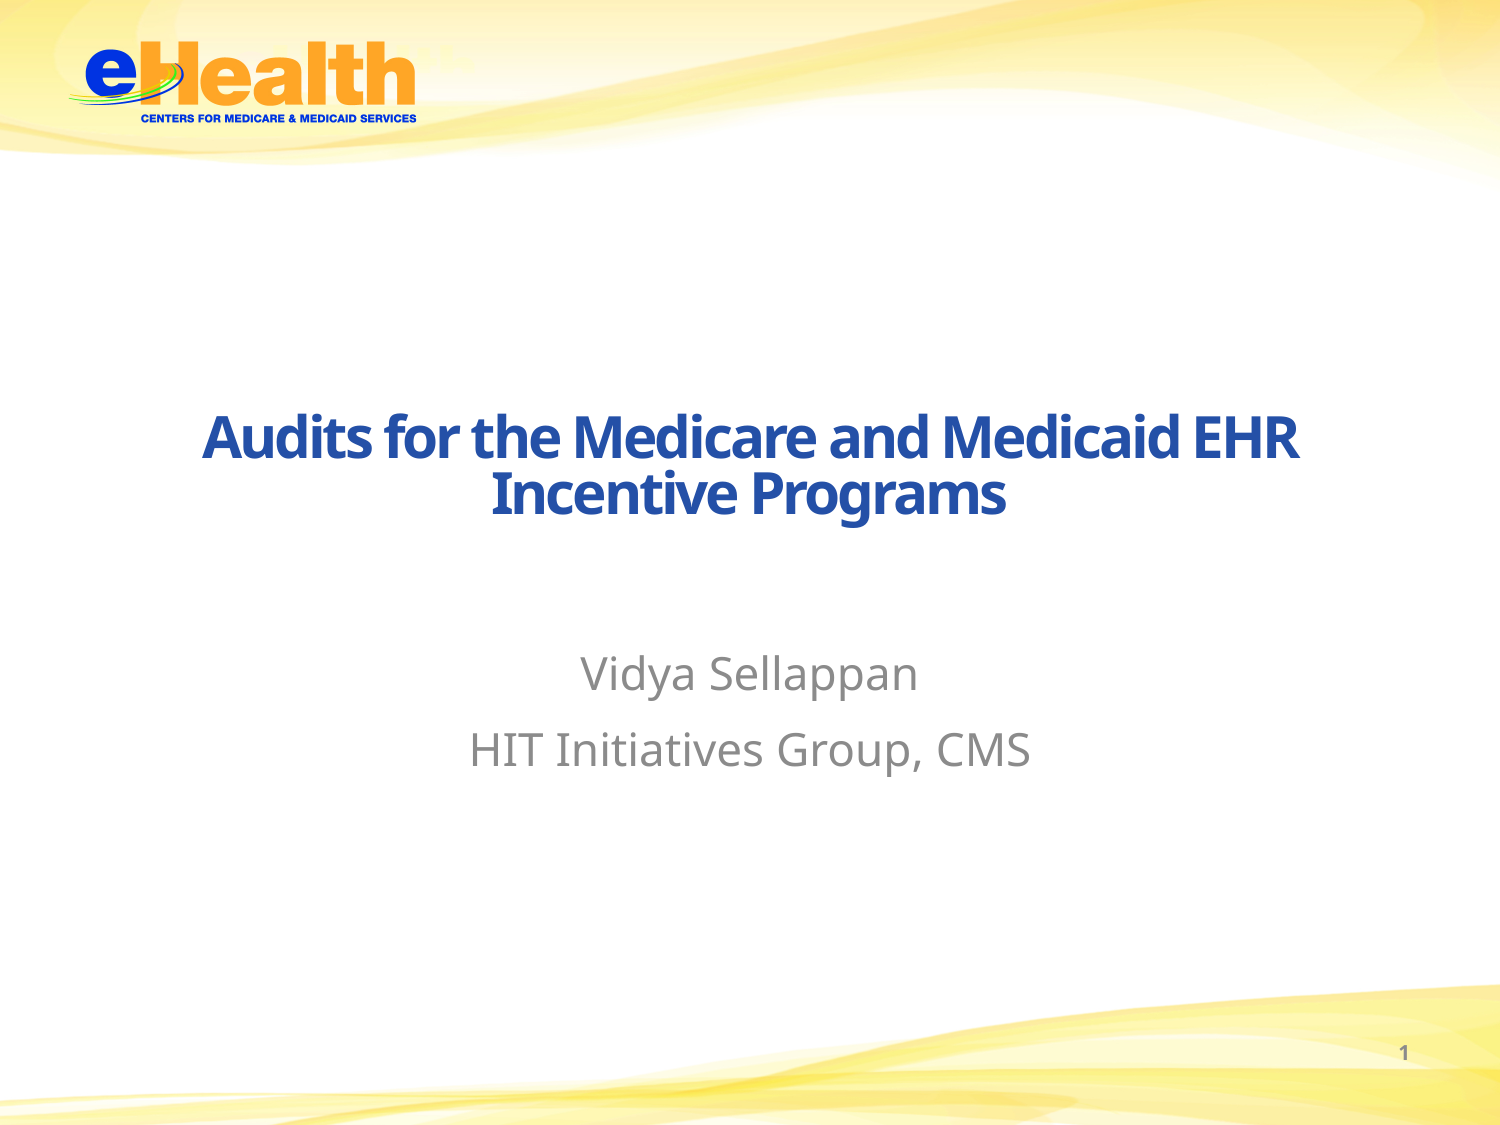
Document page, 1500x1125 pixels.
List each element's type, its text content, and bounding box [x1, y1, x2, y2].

slide_number 1 [1074, 1023, 1425, 1084]
subtitle Vidya Sellappan HIT Initiatives Group, CMS [225, 637, 1275, 925]
picture [0, 0, 1500, 1125]
title Audits for the Medicare and Medicaid EHR Incentive Programs [112, 349, 1388, 591]
